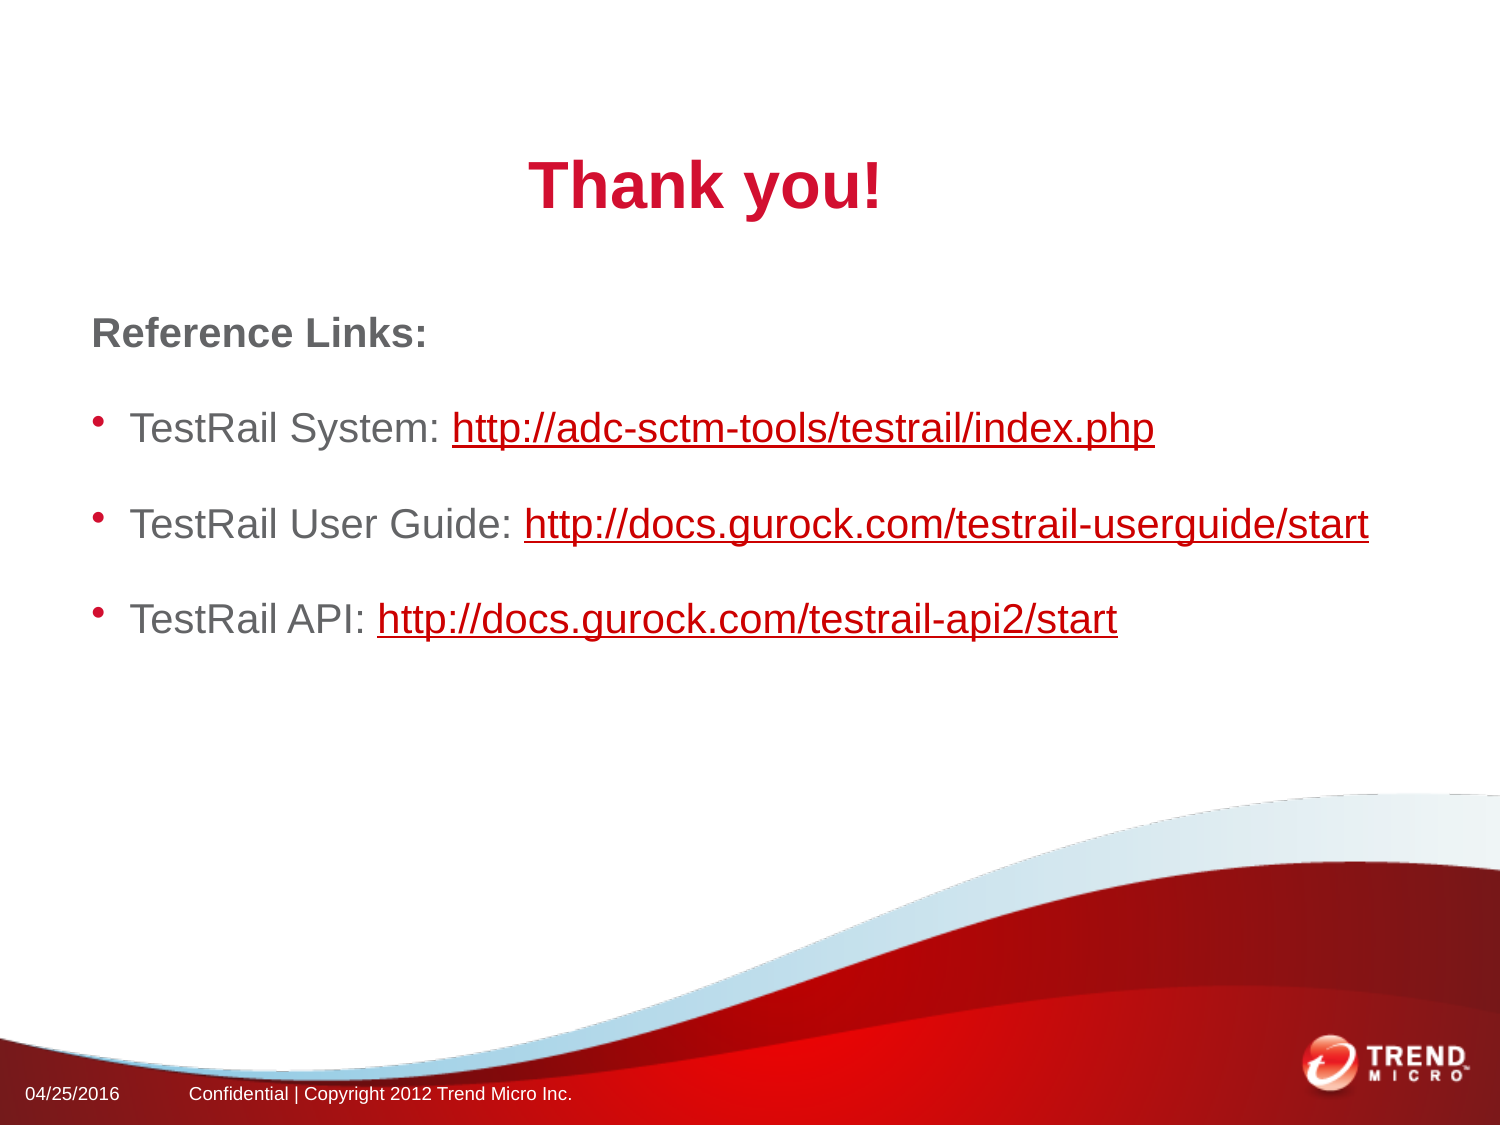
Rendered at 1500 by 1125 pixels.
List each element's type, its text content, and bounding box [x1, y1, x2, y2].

picture [0, 782, 1500, 1125]
text_box Thank you! [513, 143, 1167, 259]
list Reference Links: TestRail System: http://adc-sctm-tools/testrail/index.php TestRail User Guide: http://docs.gurock.com/testrail-userguide/start TestRail API: http://docs.gurock.com/testrail-api2/start [76, 304, 1440, 742]
footer Confidential | Copyright 2012 Trend Micro Inc. [174, 1073, 650, 1104]
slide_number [10, 1073, 189, 1110]
